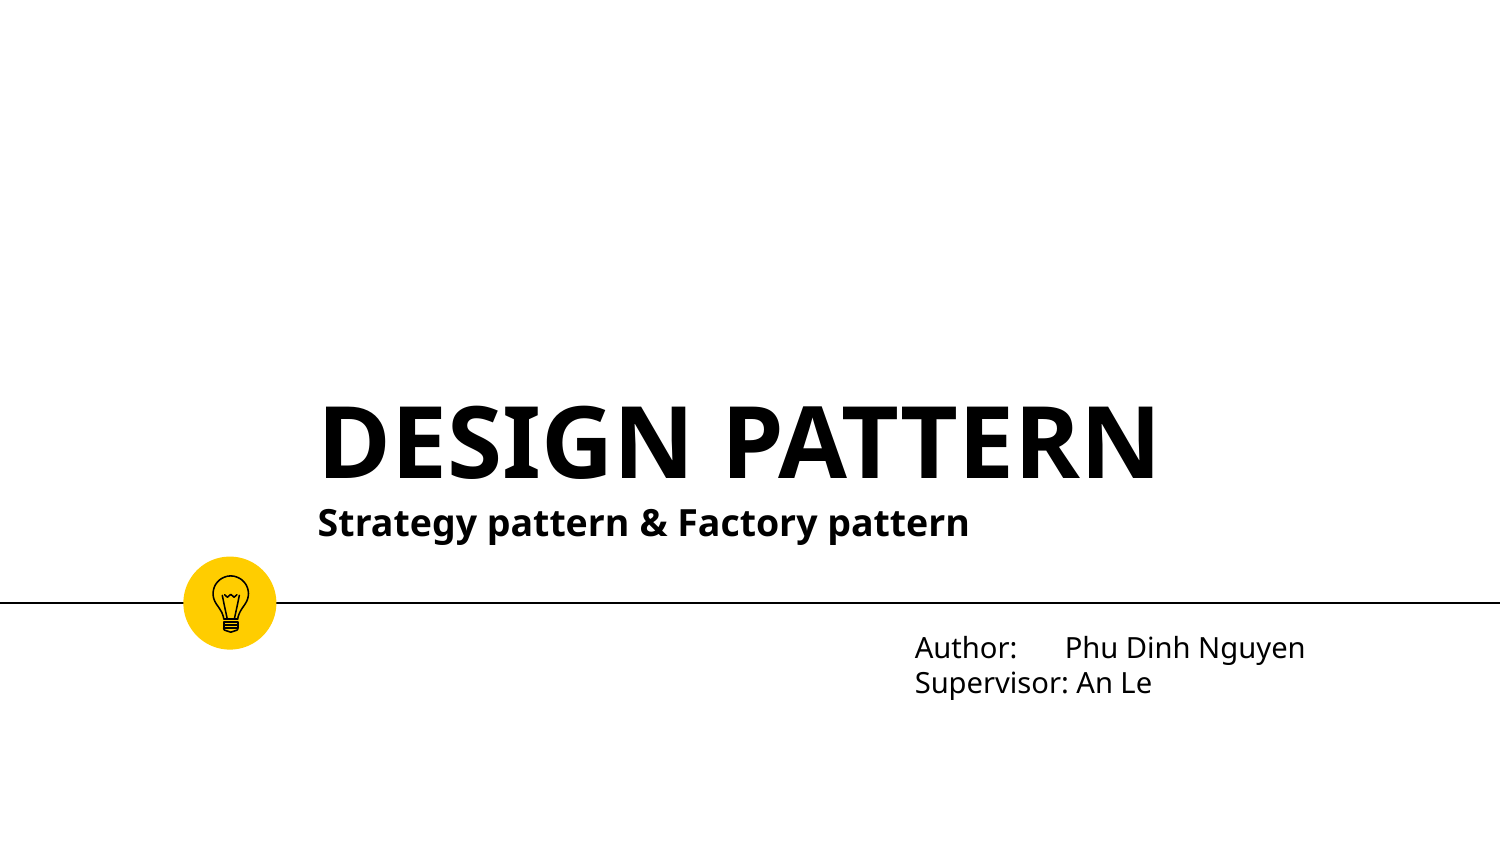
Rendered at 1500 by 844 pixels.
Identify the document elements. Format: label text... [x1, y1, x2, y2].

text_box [212, 575, 249, 633]
text_box Author: Phu Dinh Nguyen Supervisor: An Le [900, 621, 1322, 707]
title DESIGN PATTERN Strategy pattern & Factory pattern [302, 353, 1278, 604]
